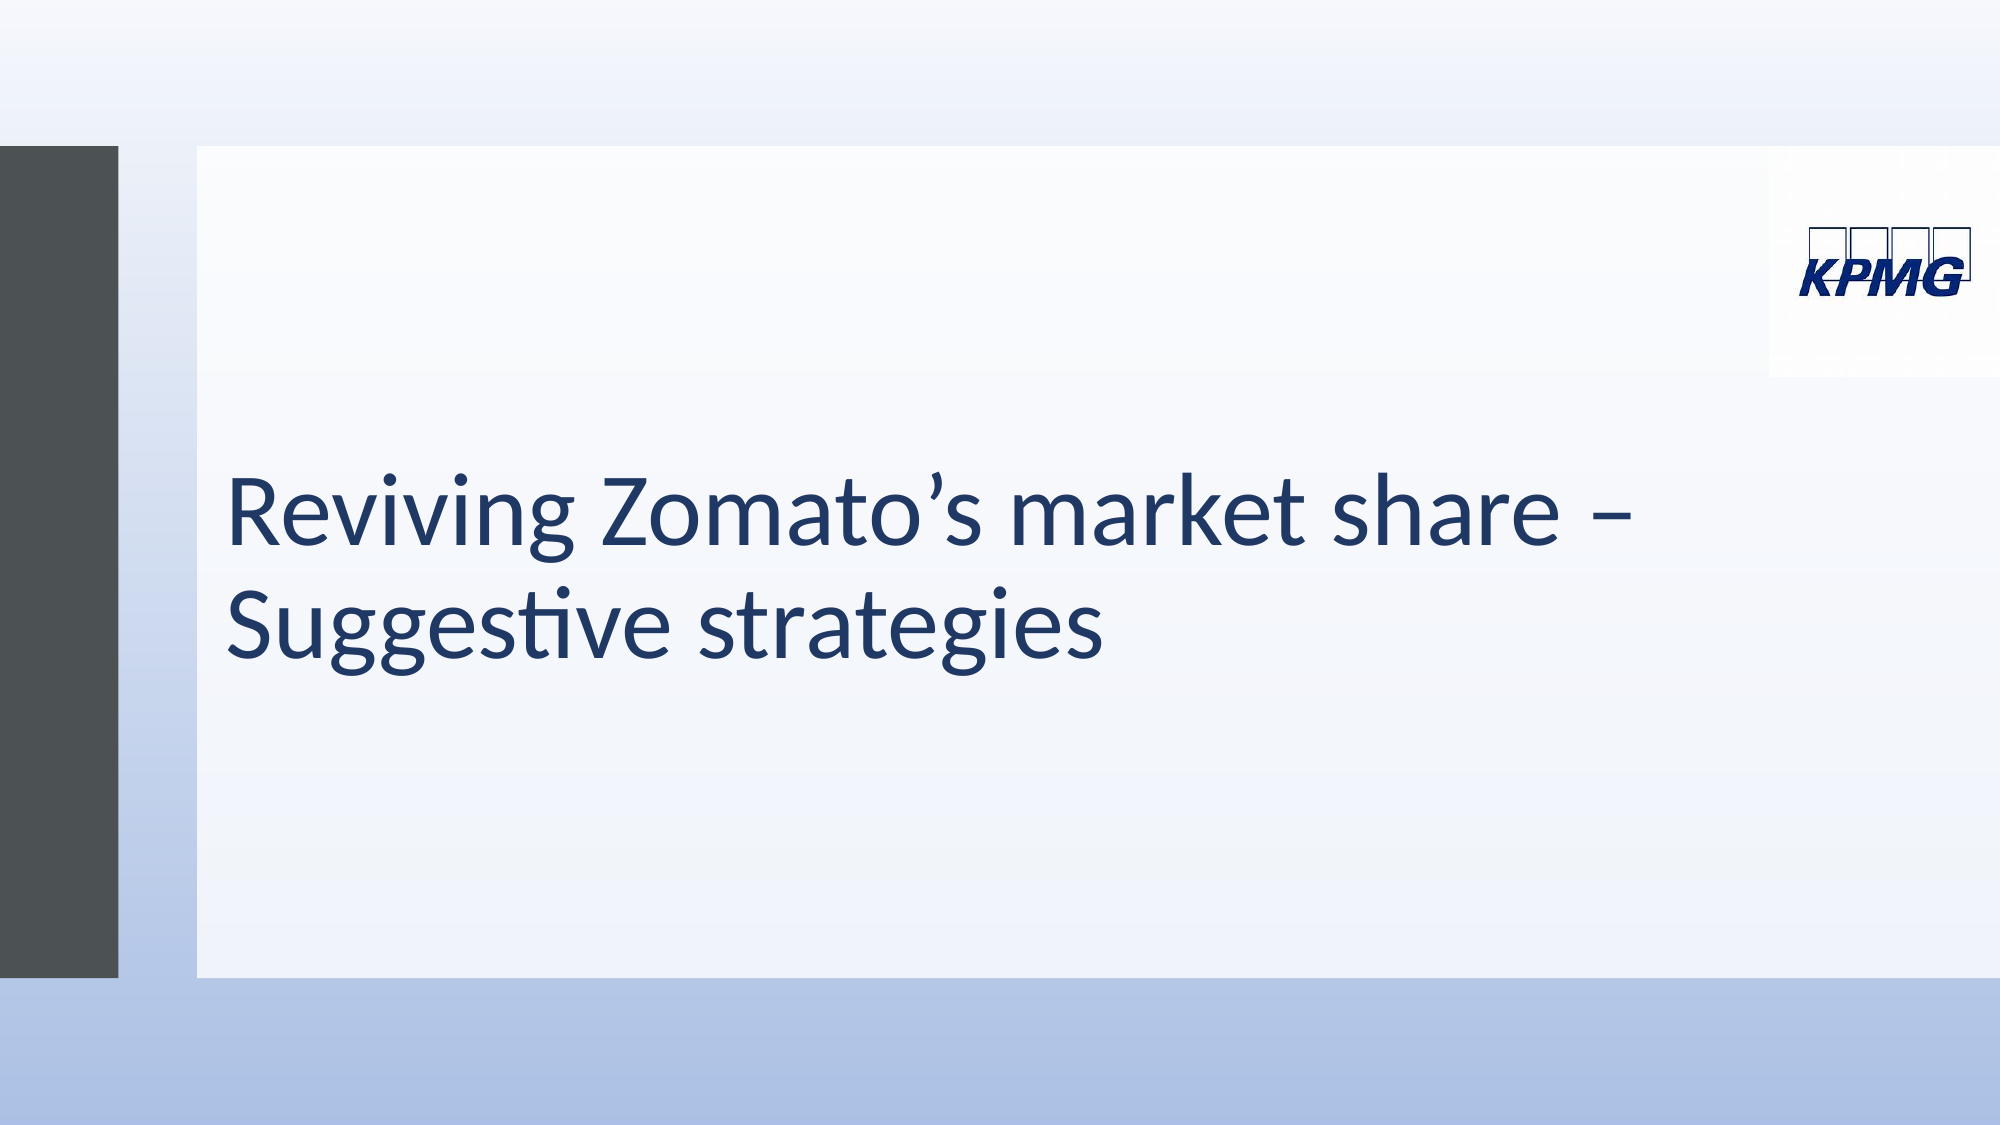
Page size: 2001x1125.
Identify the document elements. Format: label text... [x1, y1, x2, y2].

text_box Reviving Zomato’s market share – Suggestive strategies [210, 146, 1790, 689]
text_box [0, 144, 121, 980]
text_box [195, 144, 2000, 980]
picture [1769, 146, 2000, 377]
text_box [0, 0, 2000, 1125]
